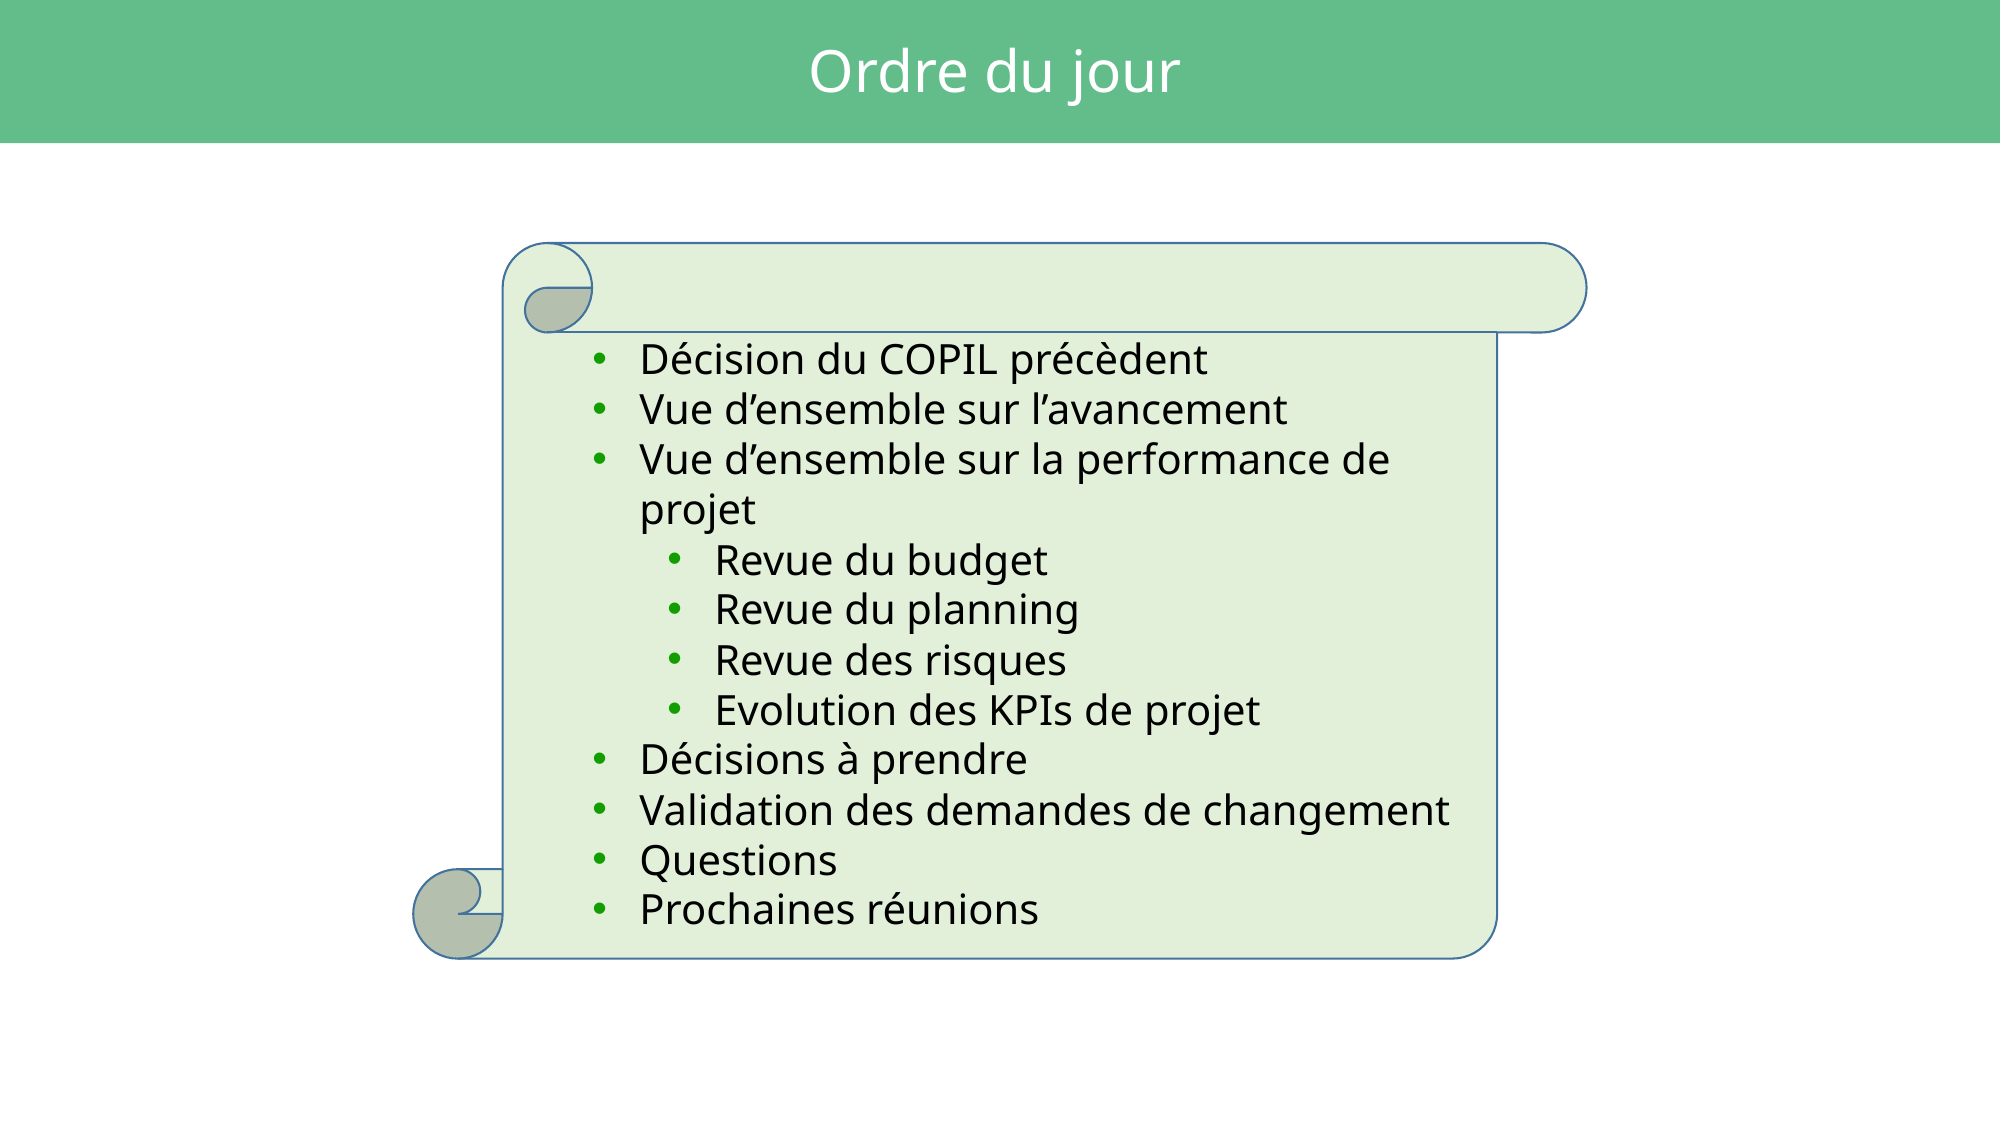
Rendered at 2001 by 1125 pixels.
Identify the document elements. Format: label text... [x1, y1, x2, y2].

text_box [0, 0, 2000, 144]
title Ordre du jour [71, 32, 1919, 116]
text_box Décision du COPIL précèdent Vue d’ensemble sur l’avancement Vue d’ensemble sur la performance de projet Revue du budget Revue du planning Revue des risques Evolution des KPIs de projet Décisions à prendre Validation des demandes de changement Questions Prochaines réunions [412, 241, 1588, 960]
